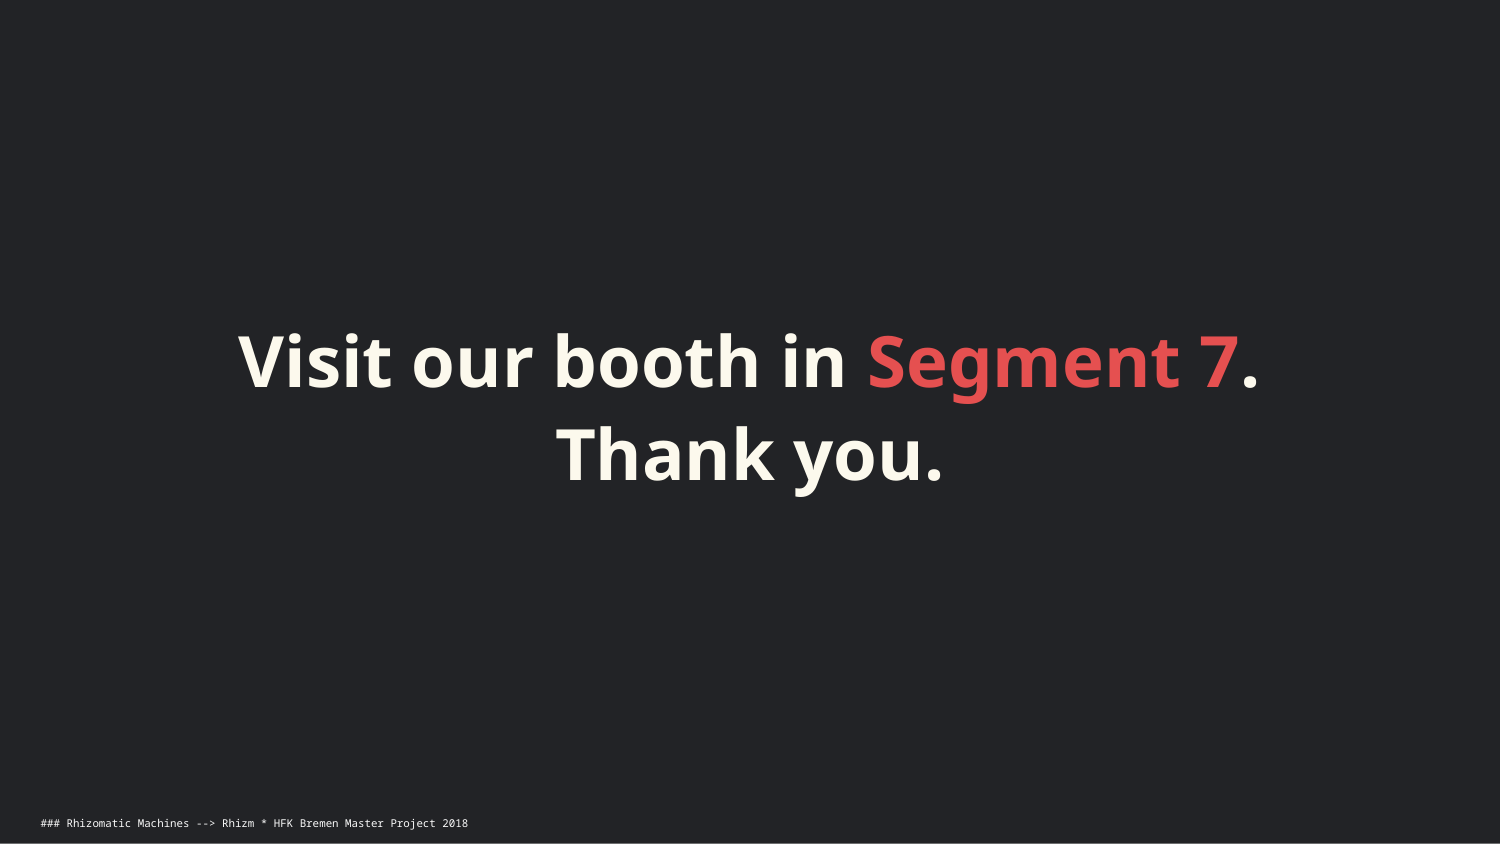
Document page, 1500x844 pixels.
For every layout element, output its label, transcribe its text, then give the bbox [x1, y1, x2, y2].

list Visit our booth in Segment 7. Thank you. [38, 319, 1461, 430]
